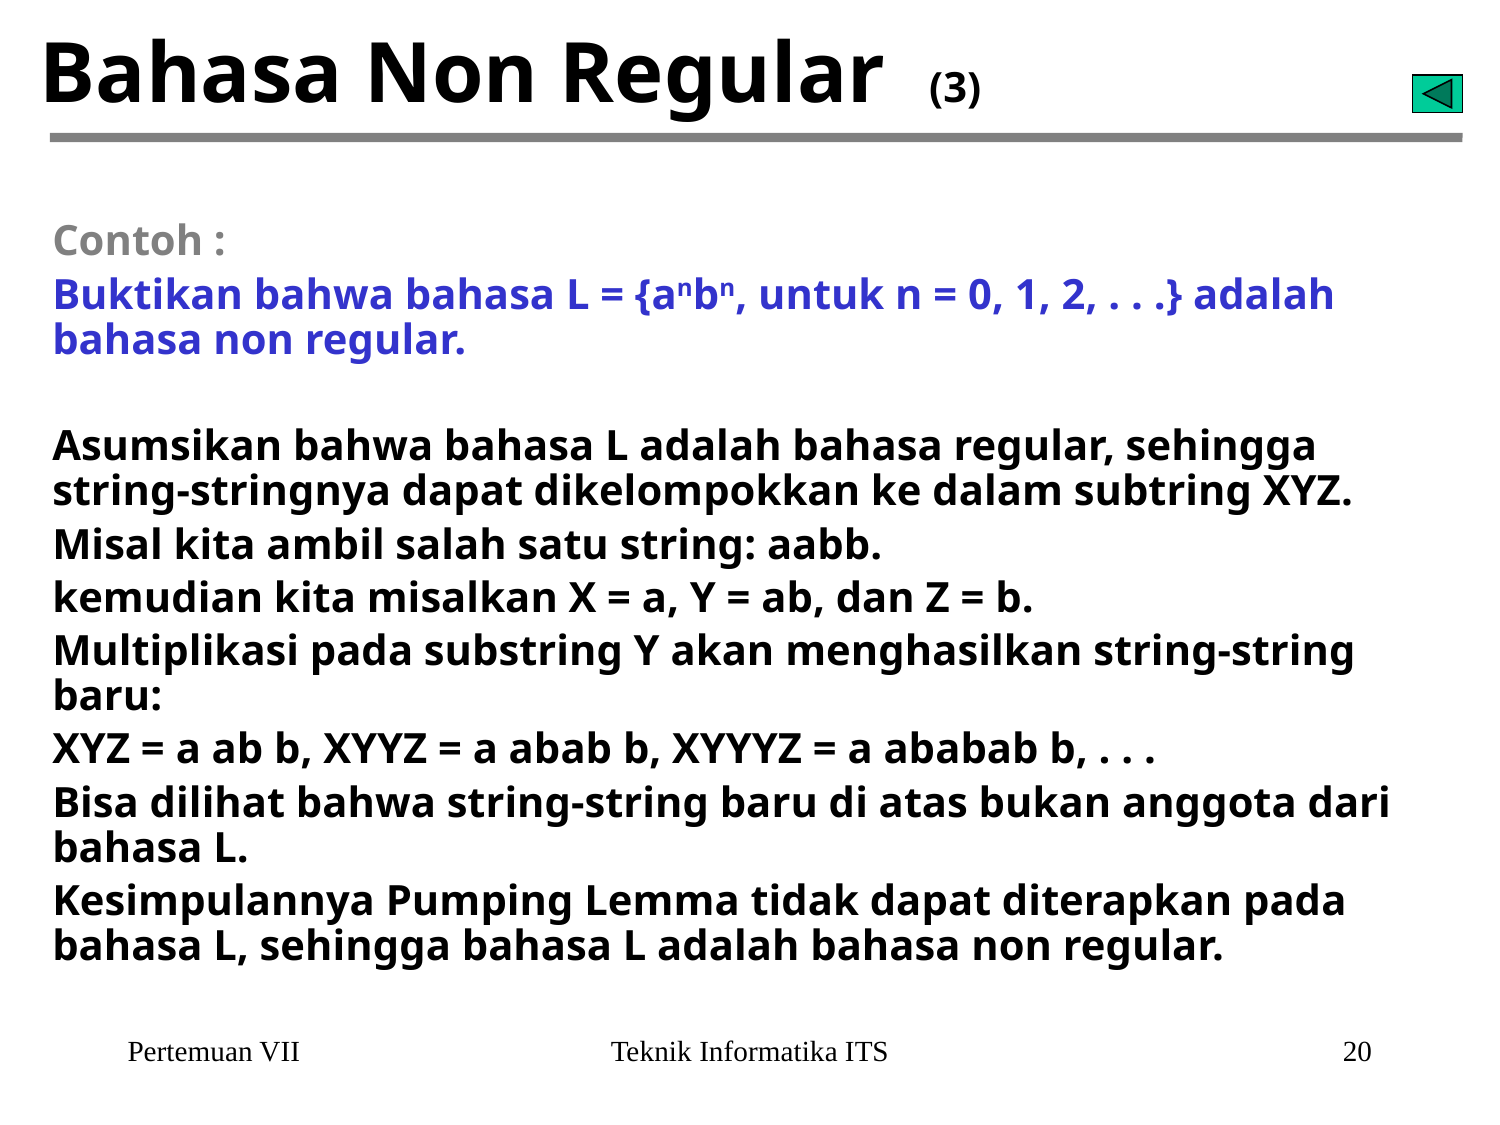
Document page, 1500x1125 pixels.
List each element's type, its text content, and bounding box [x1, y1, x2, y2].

title Bahasa Non Regular (3) [24, 12, 1113, 126]
text_box Contoh : Buktikan bahwa bahasa L = {anbn, untuk n = 0, 1, 2, . . .} adalah bahasa non regular. Asumsikan bahwa bahasa L adalah bahasa regular, sehingga string-stringnya dapat dikelompokkan ke dalam subtring XYZ. Misal kita ambil salah satu string: aabb. kemudian kita misalkan X = a, Y = ab, dan Z = b. Multiplikasi pada substring Y akan menghasilkan string-string baru: XYZ = a ab b, XYYZ = a abab b, XYYYZ = a ababab b, . . . Bisa dilihat bahwa string-string baru di atas bukan anggota dari bahasa L. Kesimpulannya Pumping Lemma tidak dapat diterapkan pada bahasa L, sehingga bahasa L adalah bahasa non regular. [37, 212, 1463, 975]
slide_number Pertemuan VII [112, 1024, 426, 1101]
slide_number 20 [1074, 1024, 1388, 1101]
footer Teknik Informatika ITS [512, 1024, 988, 1101]
text_box [1412, 75, 1463, 113]
